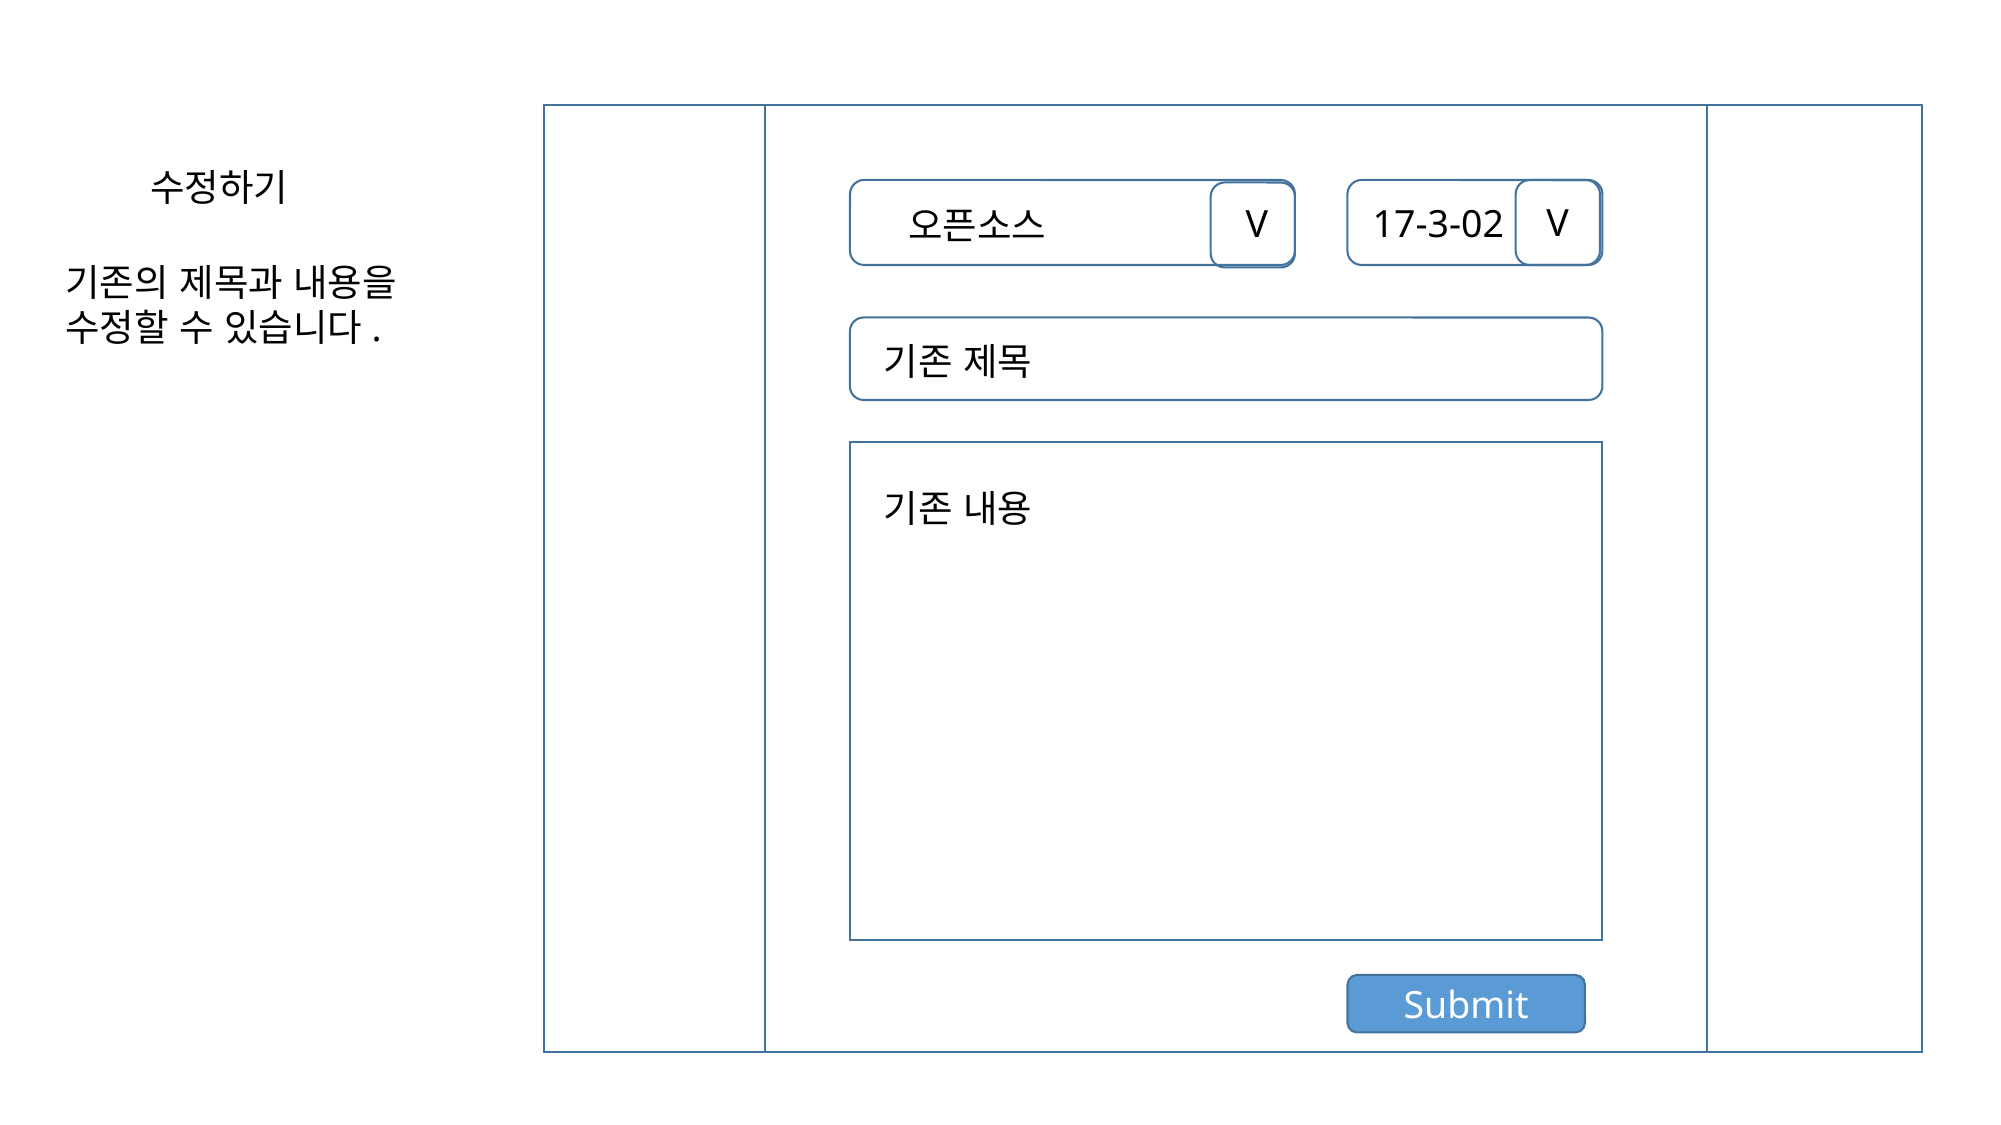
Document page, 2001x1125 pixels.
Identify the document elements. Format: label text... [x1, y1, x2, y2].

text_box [544, 104, 1923, 1053]
text_box 수정하기 [135, 156, 304, 217]
text_box 기존의 제목과 내용을 수정할 수 있습니다. [50, 251, 488, 357]
